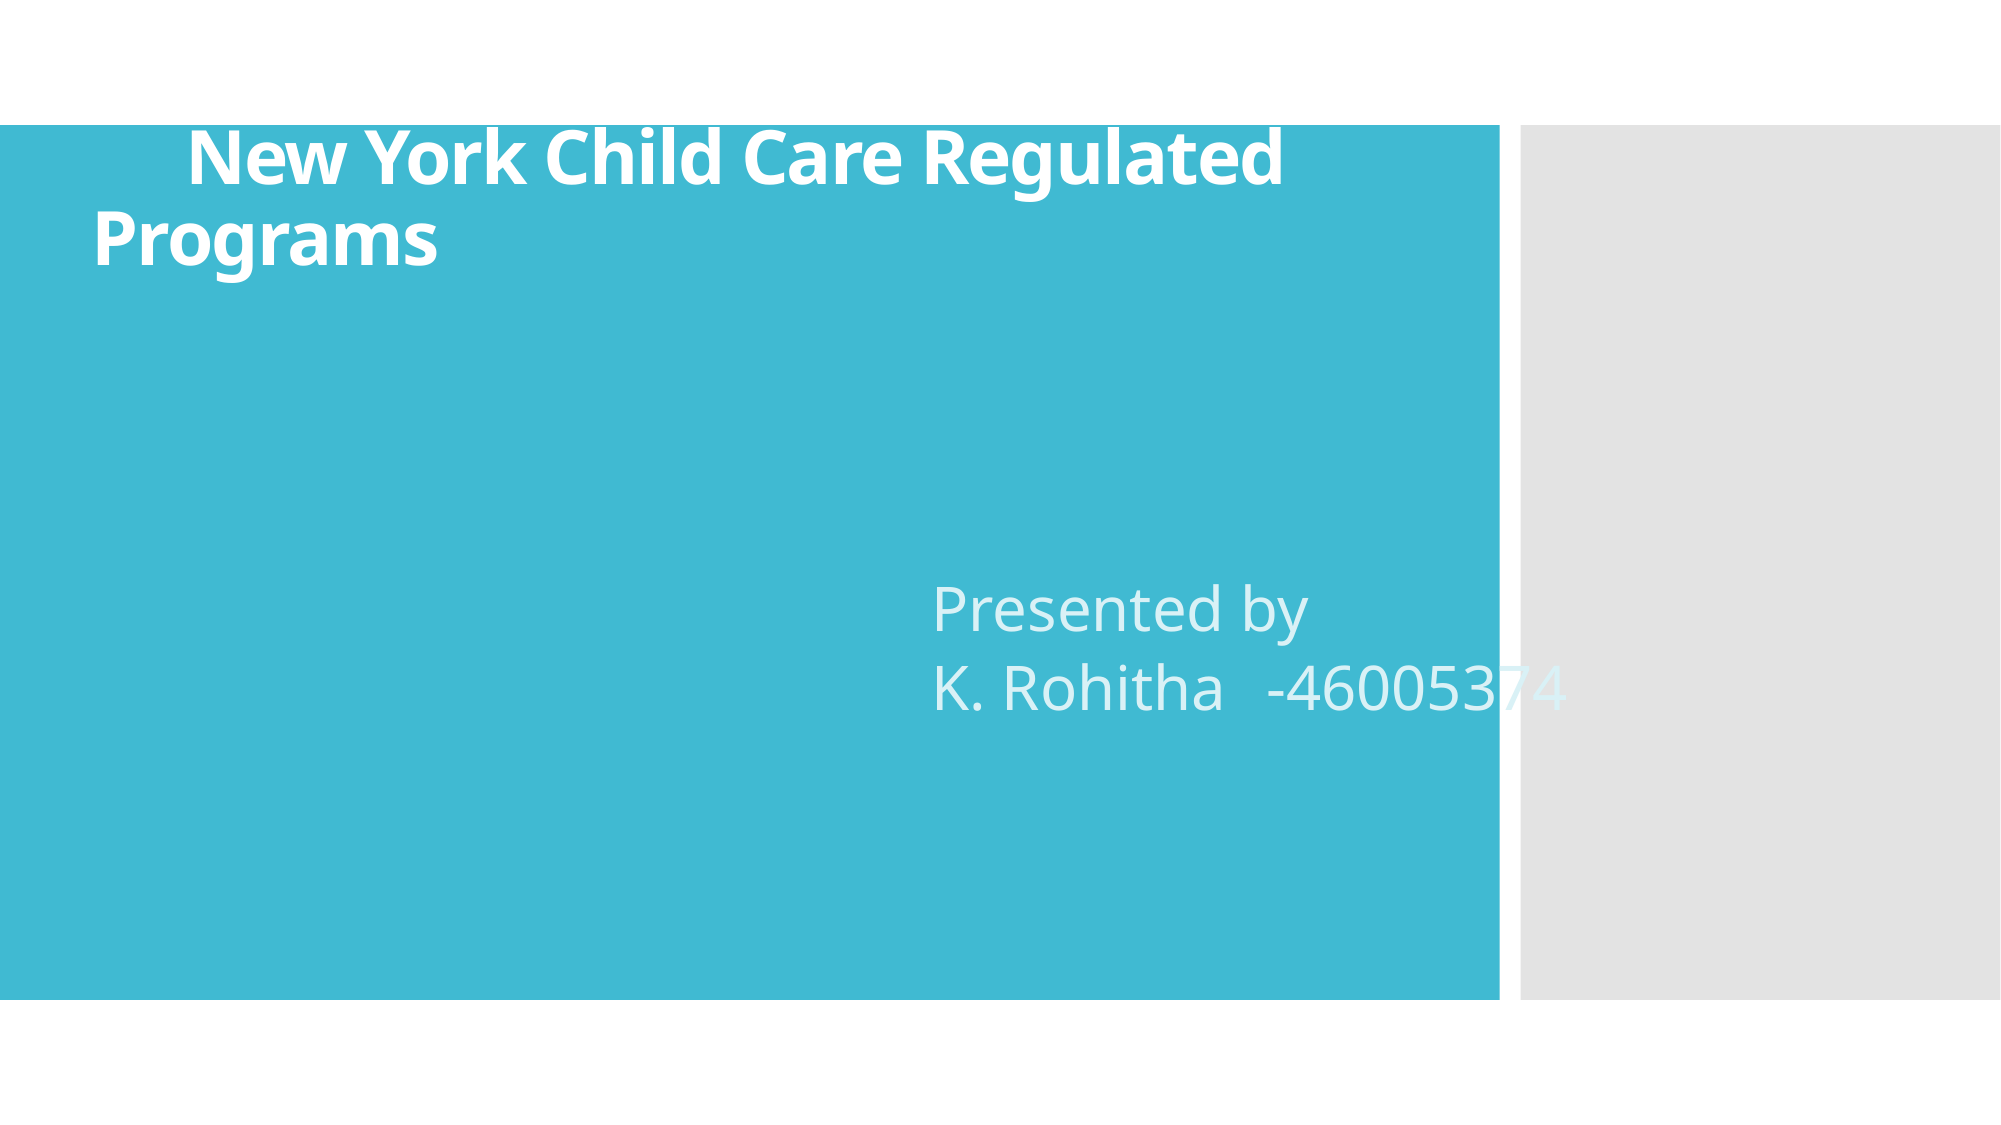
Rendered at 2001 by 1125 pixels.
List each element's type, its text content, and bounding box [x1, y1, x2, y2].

subtitle Presented by K. Rohitha -46005374 [180, 570, 1831, 731]
title New York Child Care Regulated Programs [76, 177, 1491, 370]
